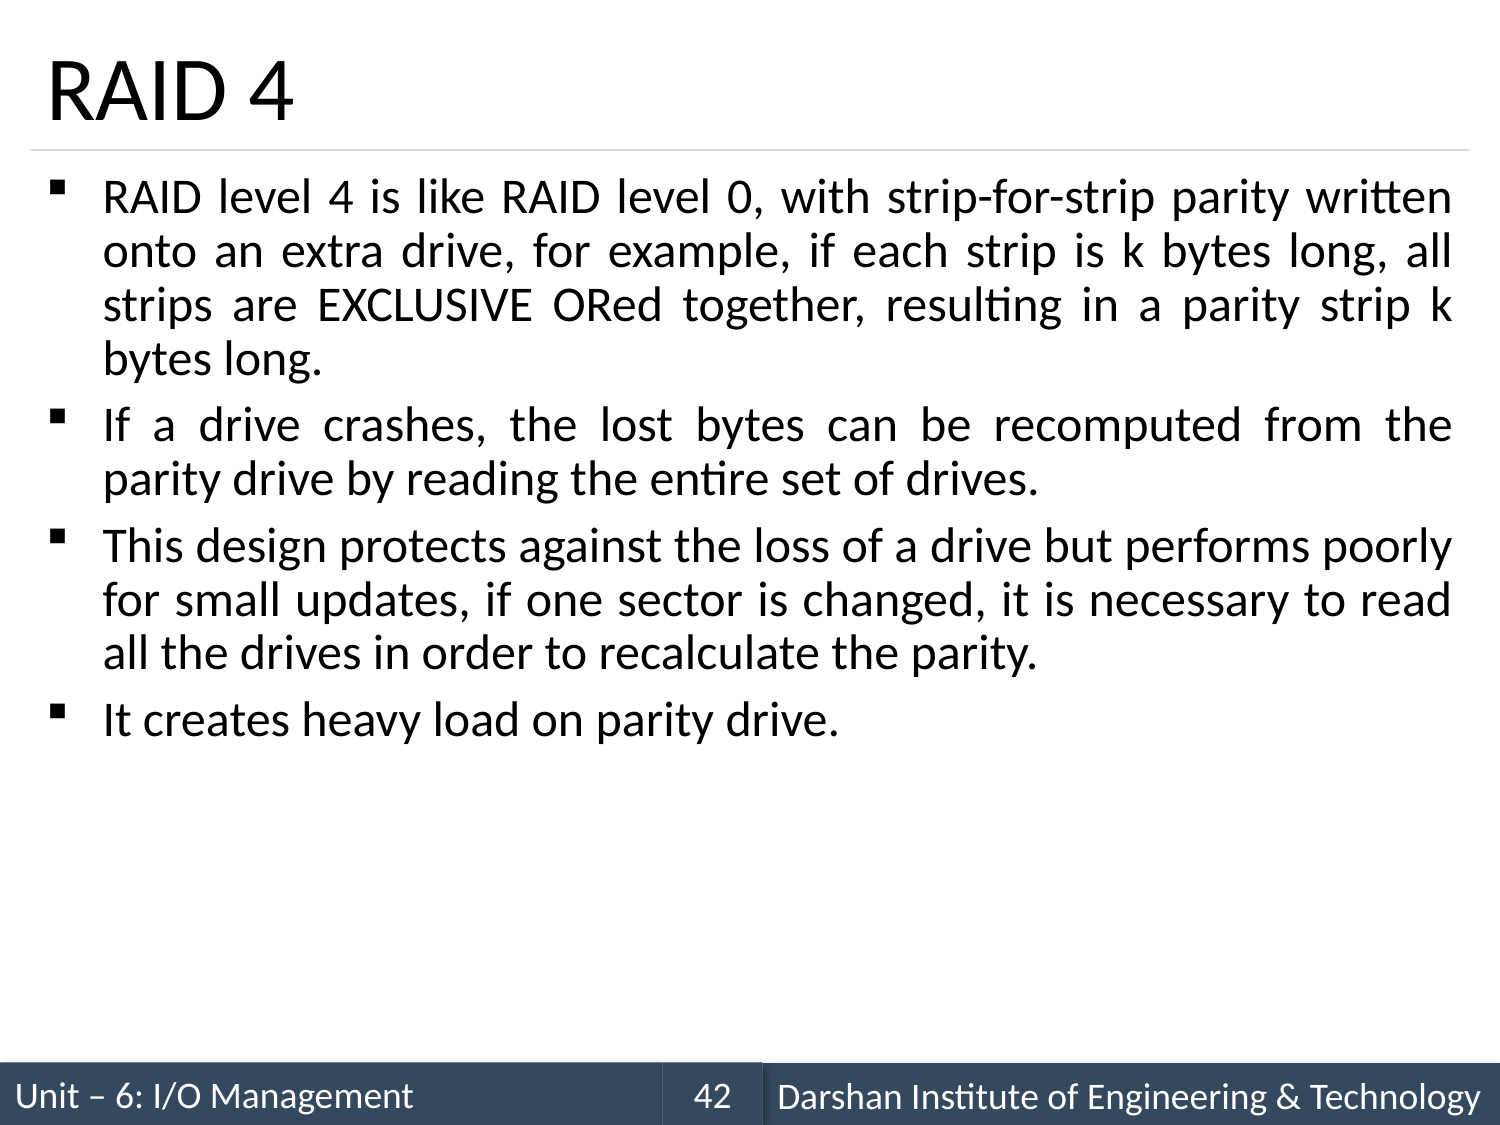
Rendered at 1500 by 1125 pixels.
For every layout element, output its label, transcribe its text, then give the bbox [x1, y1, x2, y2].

title RAID 4 [31, 17, 1469, 150]
list RAID level 4 is like RAID level 0, with strip-for-strip parity written onto an extra drive, for example, if each strip is k bytes long, all strips are EXCLUSIVE ORed together, resulting in a parity strip k bytes long. If a drive crashes, the lost bytes can be recomputed from the parity drive by reading the entire set of drives. This design protects against the loss of a drive but performs poorly for small updates, if one sector is changed, it is necessary to read all the drives in order to recalculate the parity. It creates heavy load on parity drive. [31, 162, 1469, 1038]
